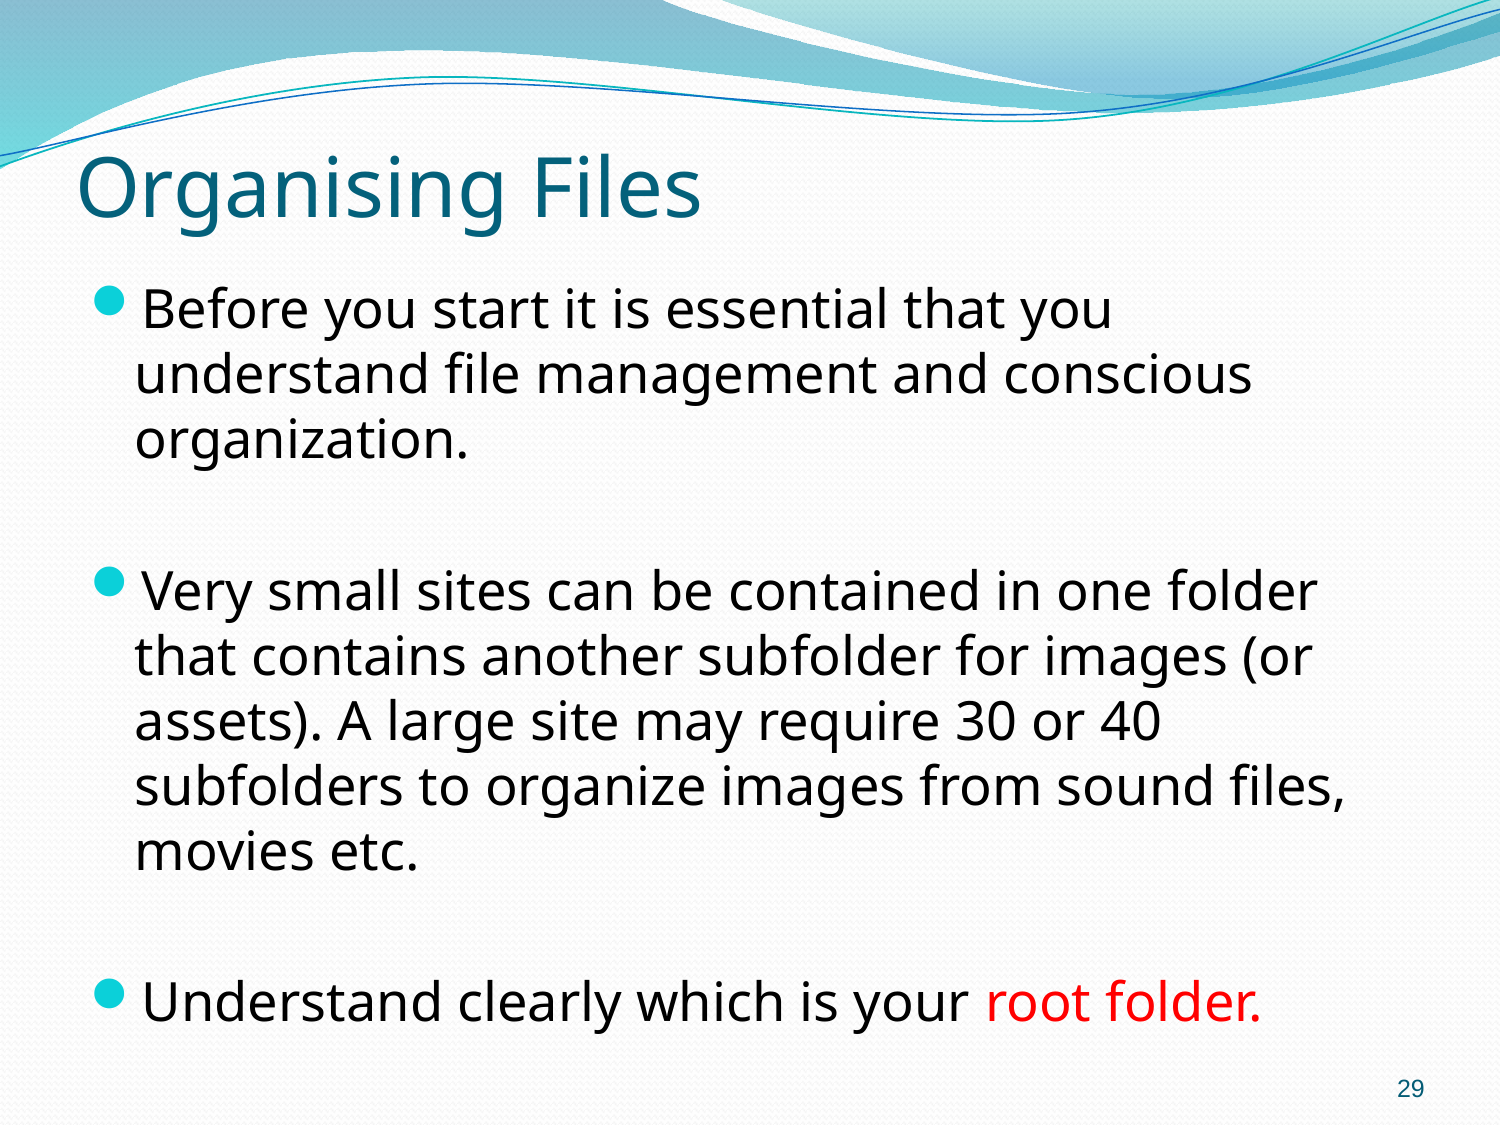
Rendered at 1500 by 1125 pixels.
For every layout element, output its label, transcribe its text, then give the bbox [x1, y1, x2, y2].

slide_number 29 [1299, 1042, 1425, 1103]
title Organising Files [74, 115, 1426, 235]
list Before you start it is essential that you understand file management and conscious organization. Very small sites can be contained in one folder that contains another subfolder for images (or assets). A large site may require 30 or 40 subfolders to organize images from sound files, movies etc. Understand clearly which is your root folder. [74, 266, 1436, 1059]
